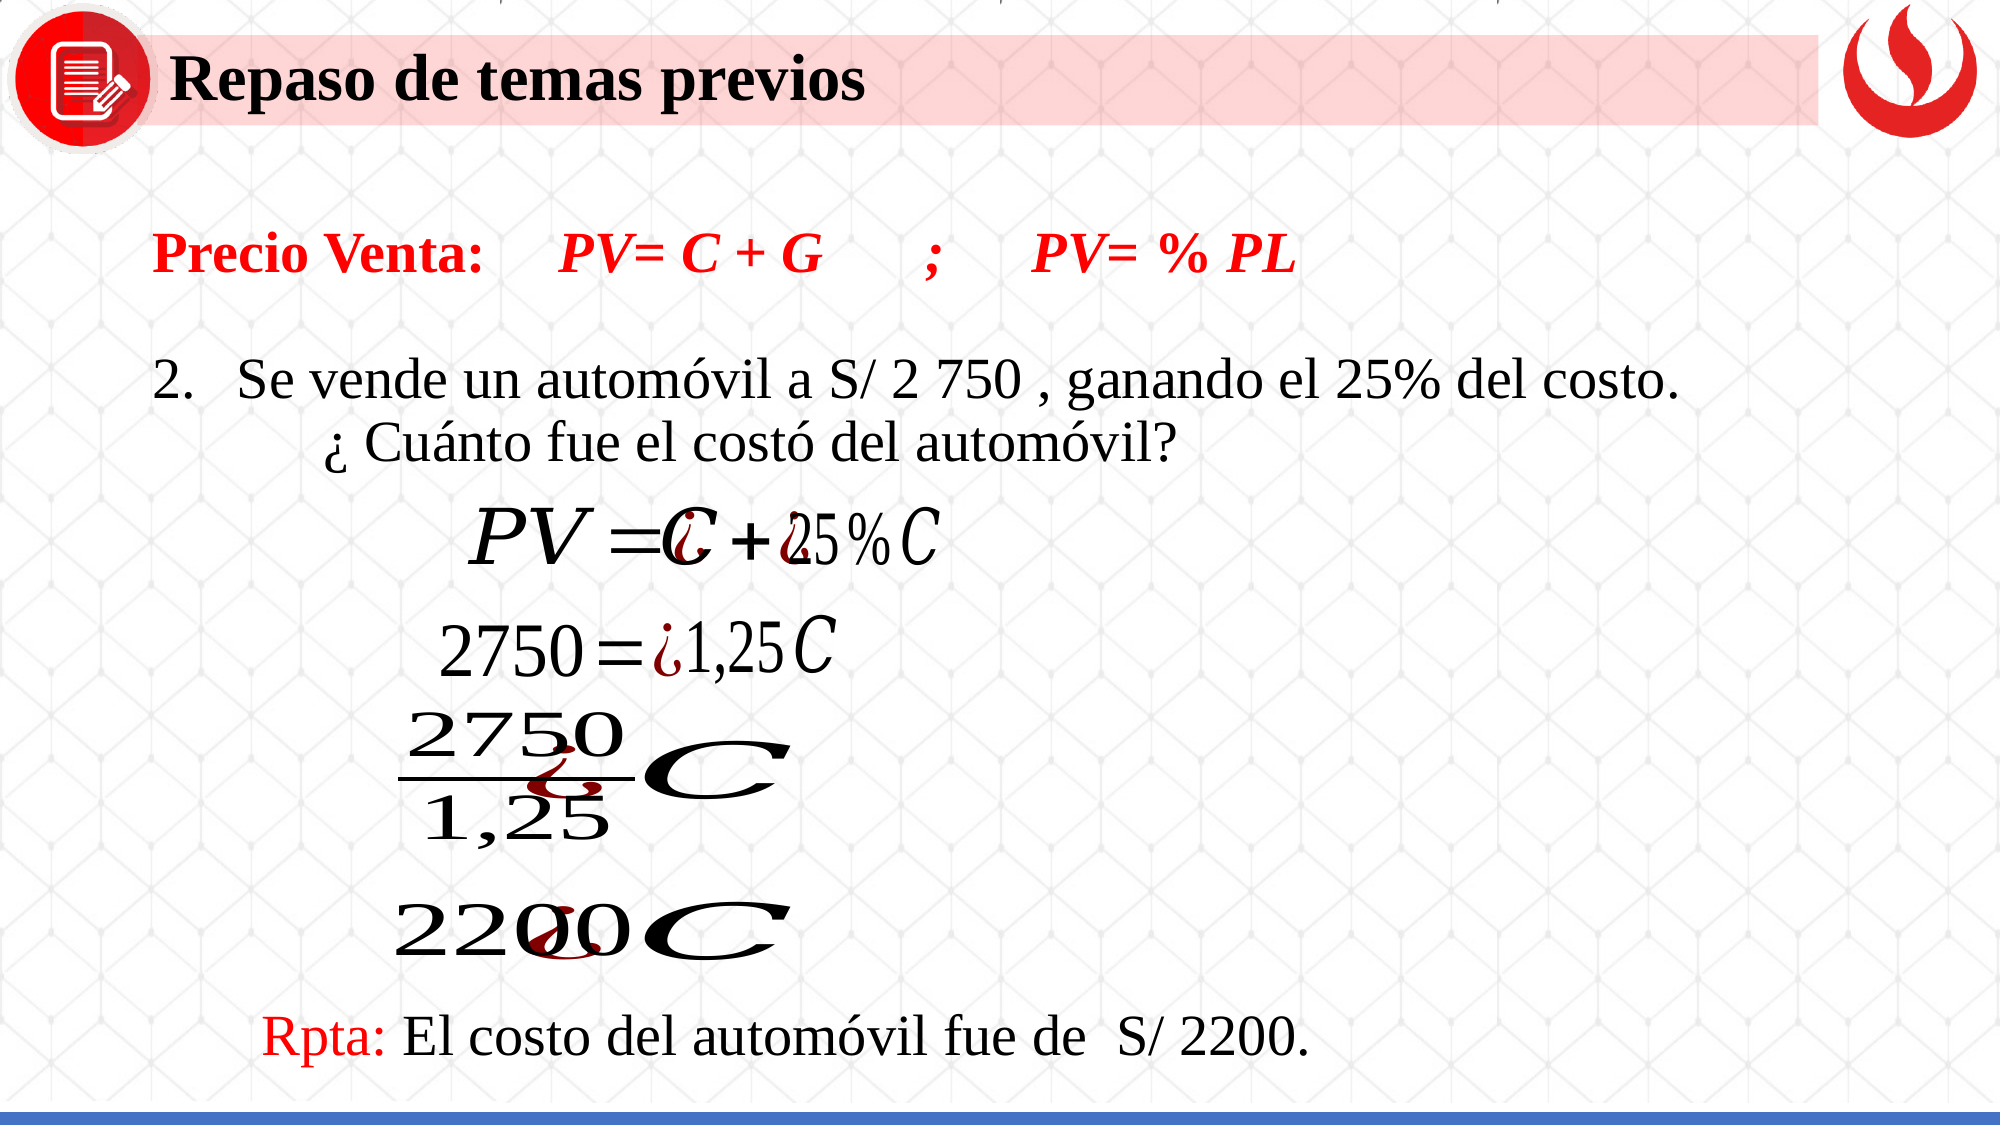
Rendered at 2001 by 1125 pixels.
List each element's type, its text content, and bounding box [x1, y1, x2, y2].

list Repaso de temas previos [137, 35, 1819, 126]
text_box Rpta: El costo del automóvil fue de S/ 2200. [246, 997, 1371, 1076]
picture [0, 0, 2001, 1103]
list Precio Venta: PV= C + G ; PV= % PL Se vende un automóvil a S/ 2 750 , ganando el 25% del costo. ¿ Cuánto fue el costó del automóvil? [137, 144, 1857, 798]
